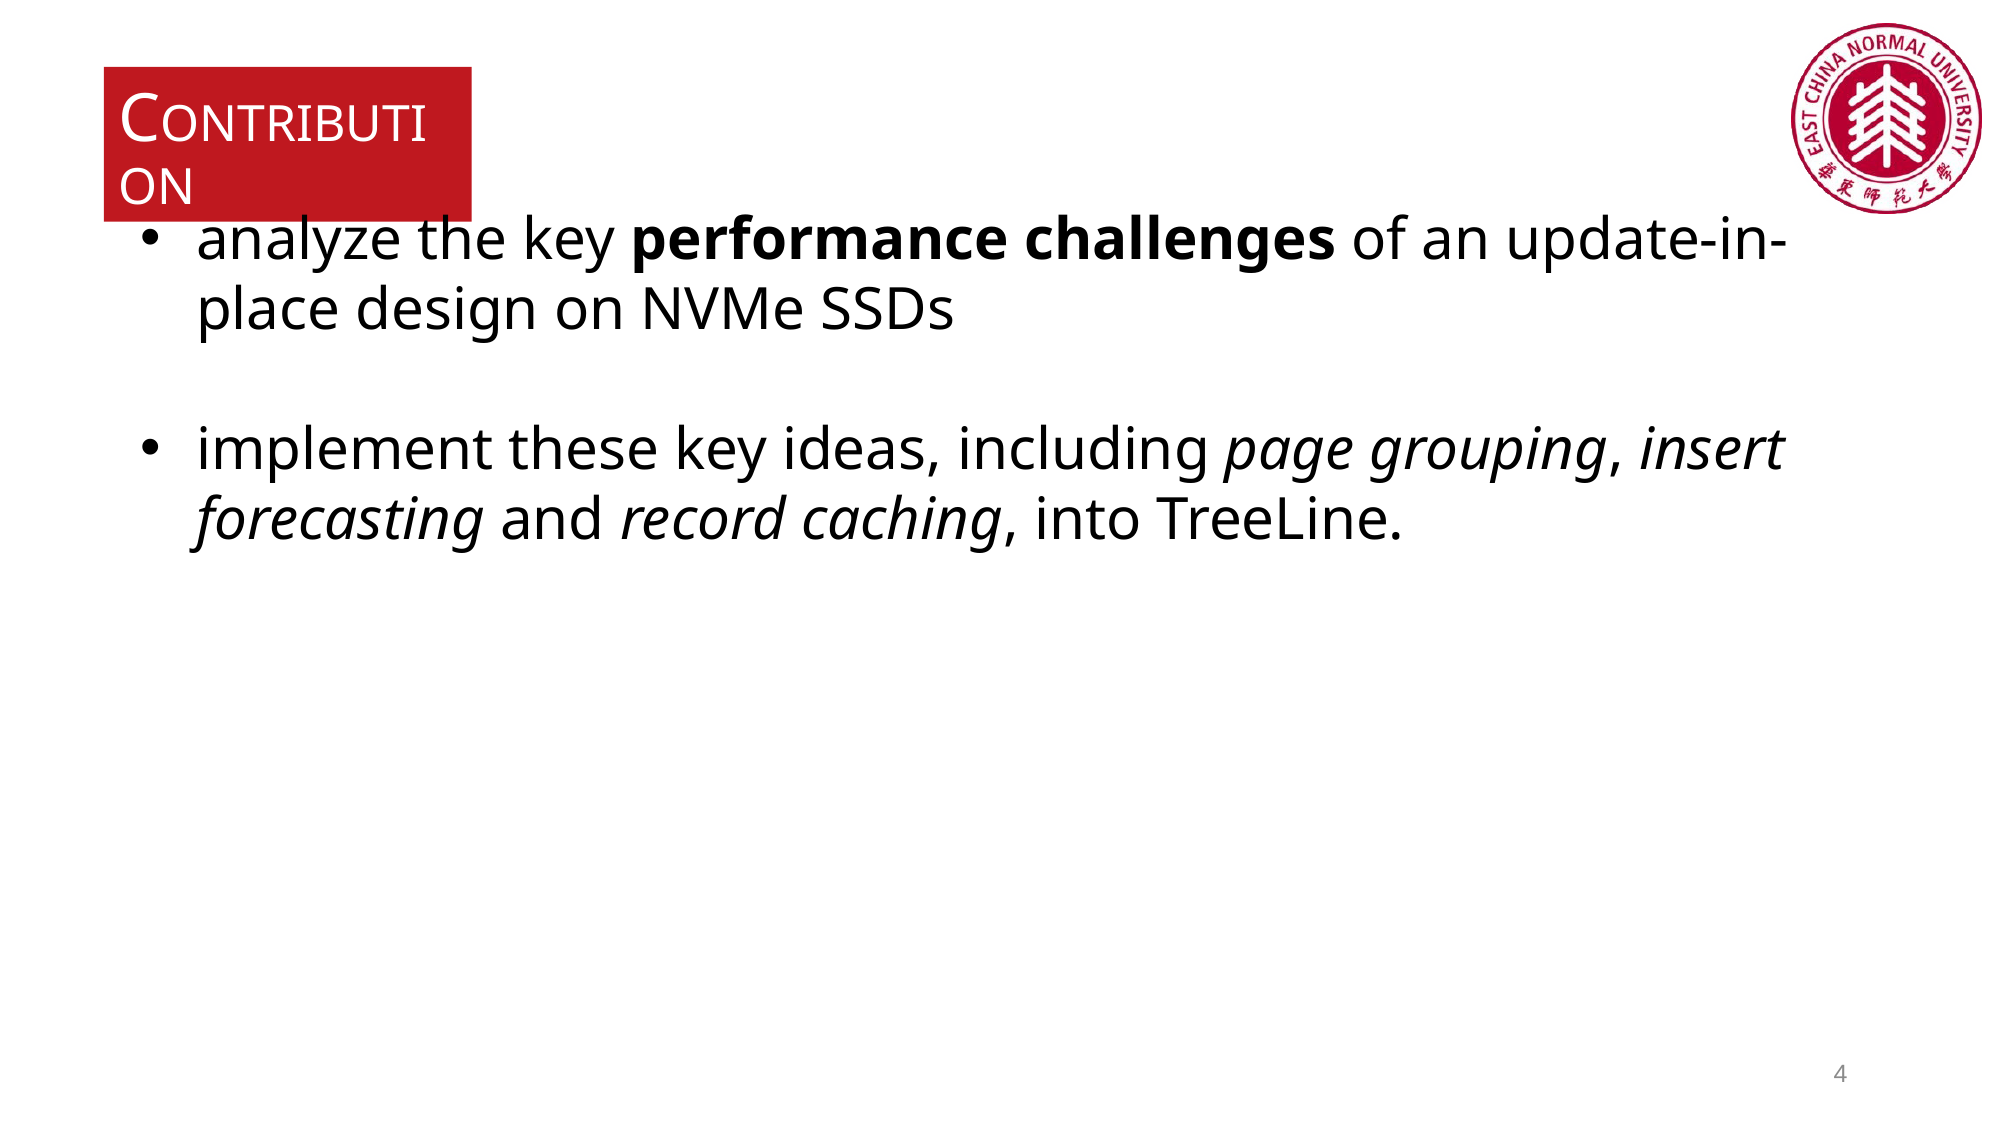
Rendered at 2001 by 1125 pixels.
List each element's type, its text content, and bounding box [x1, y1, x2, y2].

text_box CONTRIBUTION [103, 66, 472, 222]
slide_number 4 [1412, 1042, 1863, 1103]
picture [1791, 23, 1982, 214]
text_box analyze the key performance challenges of an update-in-place design on NVMe SSDs implement these key ideas, including page grouping, insert forecasting and record caching, into TreeLine. [125, 193, 1817, 559]
